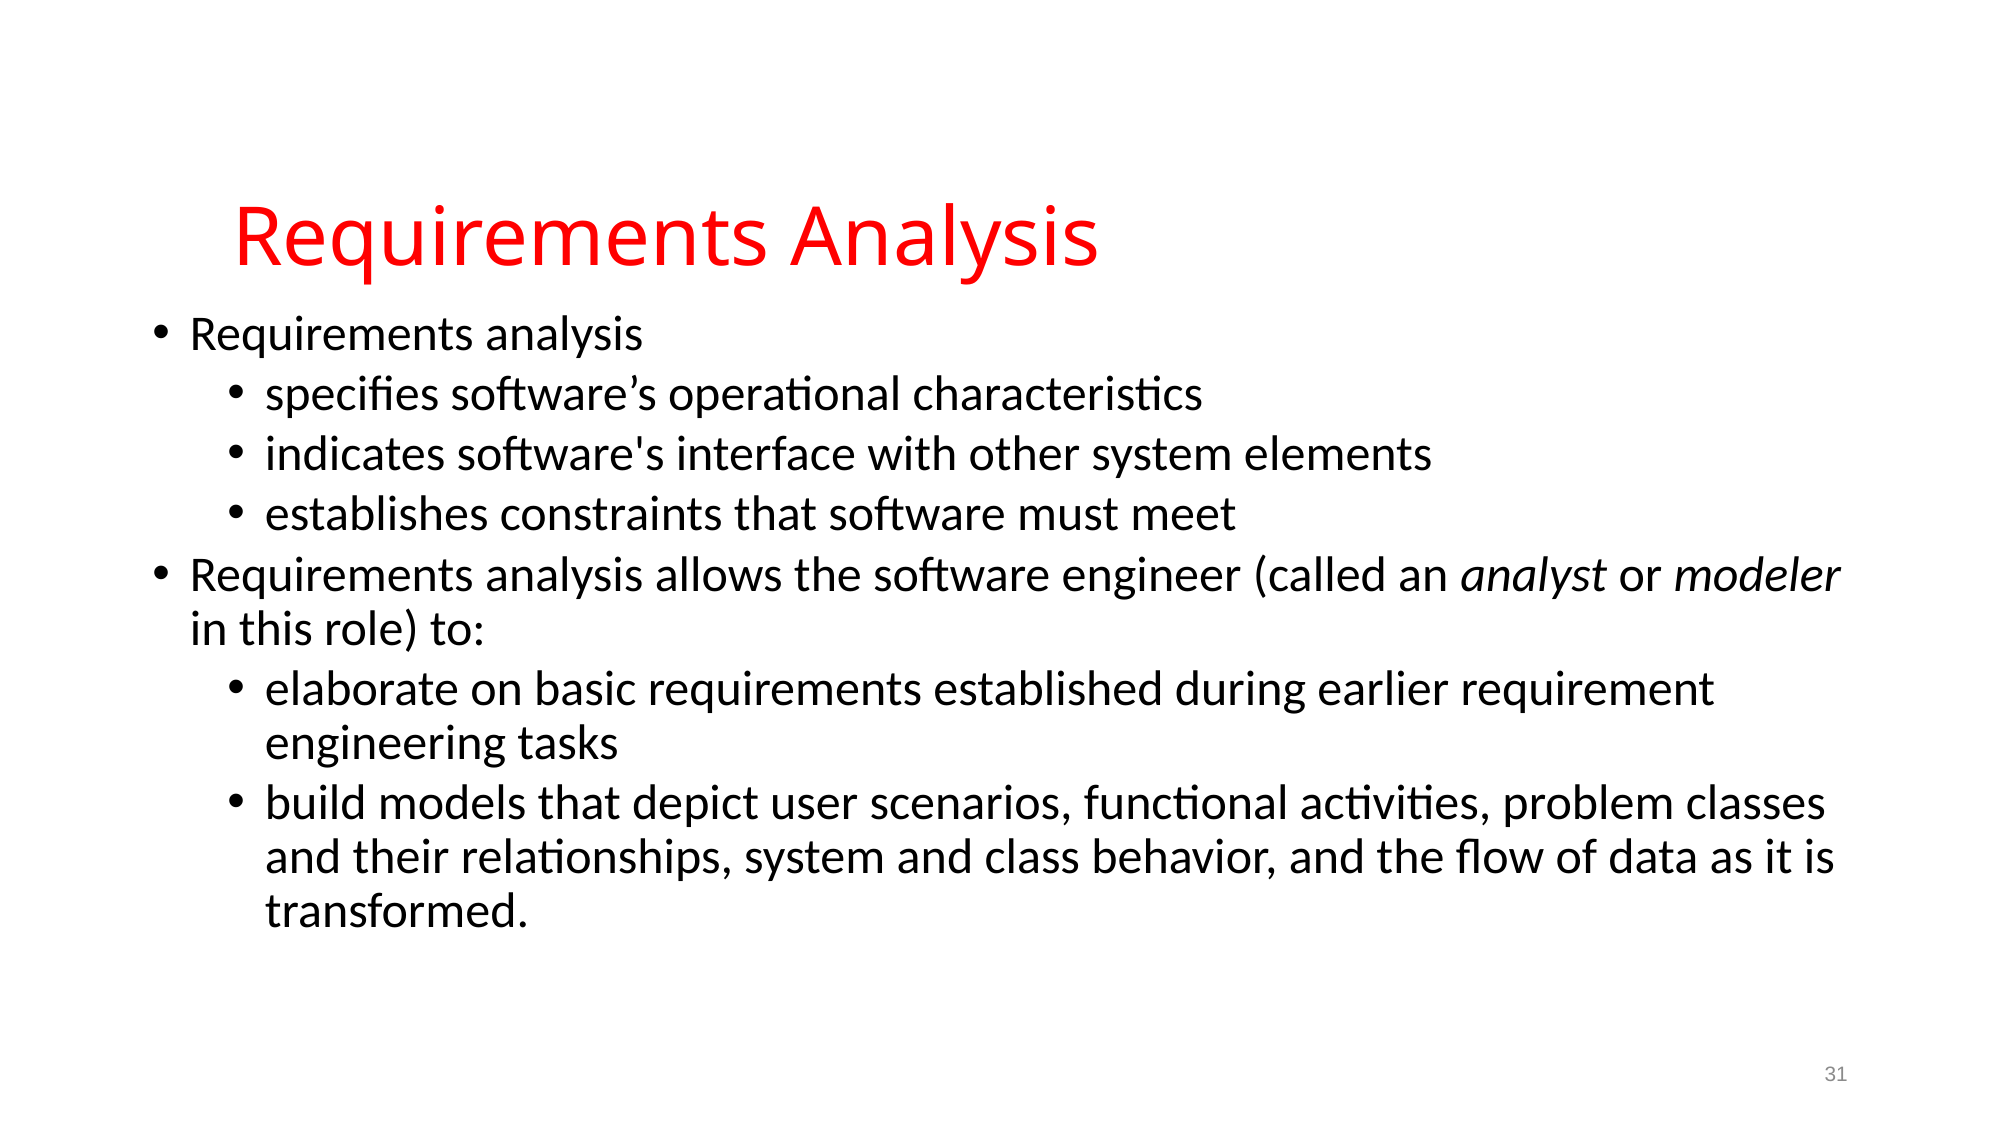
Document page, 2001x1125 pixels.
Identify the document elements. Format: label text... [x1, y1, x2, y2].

title Requirements Analysis [217, 187, 1757, 292]
list Requirements analysis specifies software’s operational characteristics indicates software's interface with other system elements establishes constraints that software must meet Requirements analysis allows the software engineer (called an analyst or modeler in this role) to: elaborate on basic requirements established during earlier requirement engineering tasks build models that depict user scenarios, functional activities, problem classes and their relationships, system and class behavior, and the flow of data as it is transformed. [137, 299, 1863, 1014]
slide_number 31 [1412, 1042, 1863, 1103]
